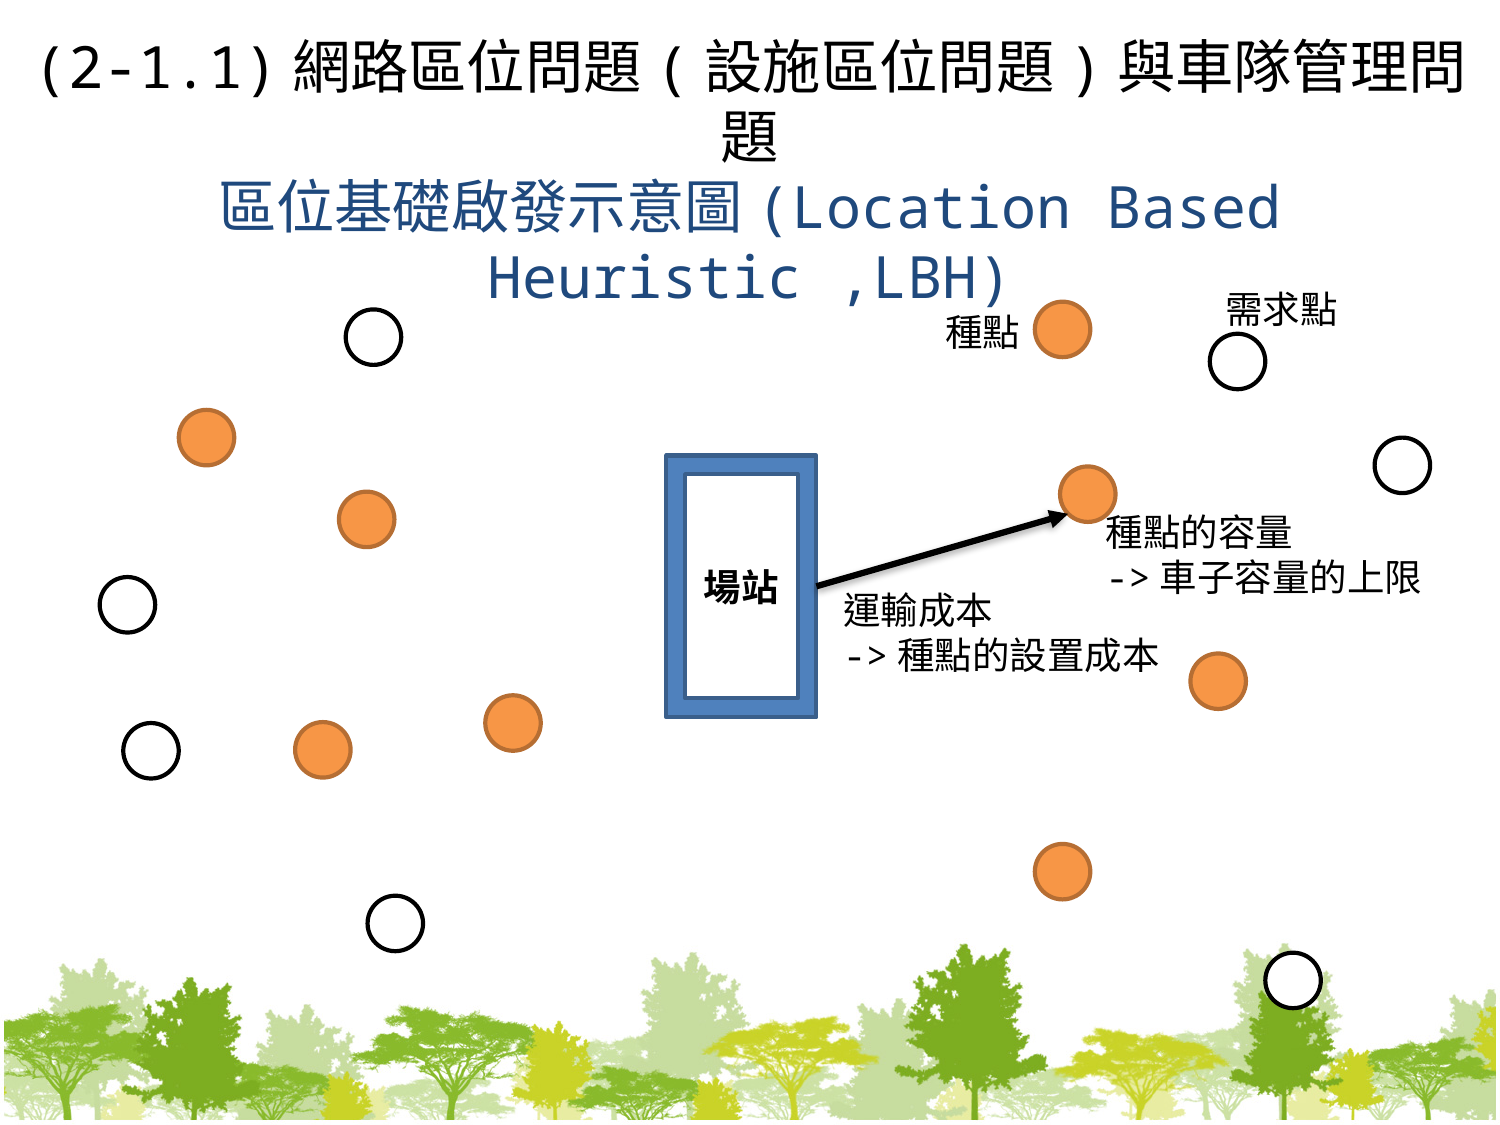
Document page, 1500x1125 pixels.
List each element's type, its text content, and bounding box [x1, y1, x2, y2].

text_box [176, 407, 237, 468]
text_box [816, 513, 1069, 587]
text_box 種點 [930, 301, 1036, 362]
text_box [483, 693, 543, 753]
text_box [343, 307, 404, 367]
text_box [1057, 464, 1118, 525]
text_box [293, 719, 353, 780]
text_box [1372, 435, 1433, 496]
text_box [1036, 299, 1093, 360]
text_box [365, 893, 426, 954]
picture [0, 321, 1500, 1125]
title (2-1.1)網路區位問題(設施區位問題)與車隊管理問題 區位基礎啟發示意圖(Location Based Heuristic ,LBH) [0, 90, 1500, 321]
text_box [1263, 950, 1323, 1011]
text_box [336, 489, 397, 550]
text_box [97, 574, 158, 635]
text_box [1207, 338, 1268, 392]
picture [0, 0, 1500, 90]
text_box [1032, 841, 1093, 902]
text_box 需求點 [1210, 278, 1353, 338]
text_box 運輸成本 ->種點的設置成本 [828, 579, 1175, 685]
text_box [121, 720, 181, 781]
text_box [1188, 651, 1249, 712]
text_box 場站 [664, 453, 818, 719]
text_box 種點的容量 ->車子容量的上限 [1090, 501, 1437, 606]
